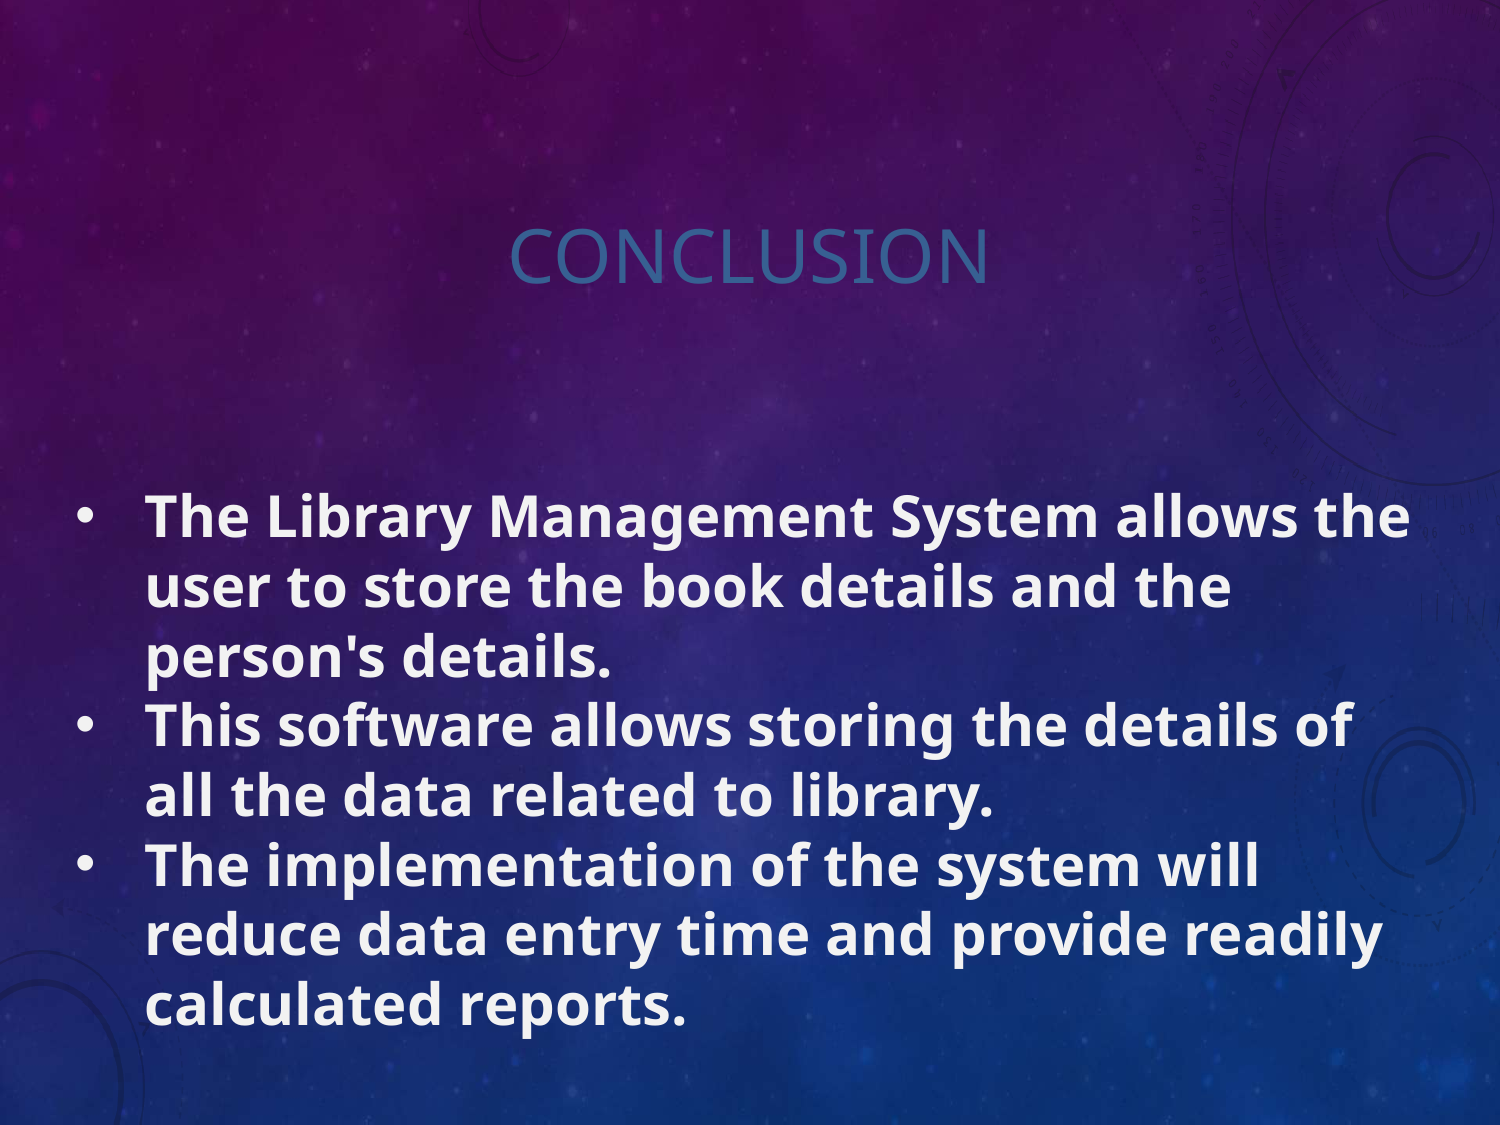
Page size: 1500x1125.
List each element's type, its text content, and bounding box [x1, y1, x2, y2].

list The Library Management System allows the user to store the book details and the person's details. This software allows storing the details of all the data related to library. The implementation of the system will reduce data entry time and provide readily calculated reports. [75, 479, 1425, 1038]
title CONCLUSION [137, 208, 1363, 381]
picture [0, 0, 1500, 1125]
